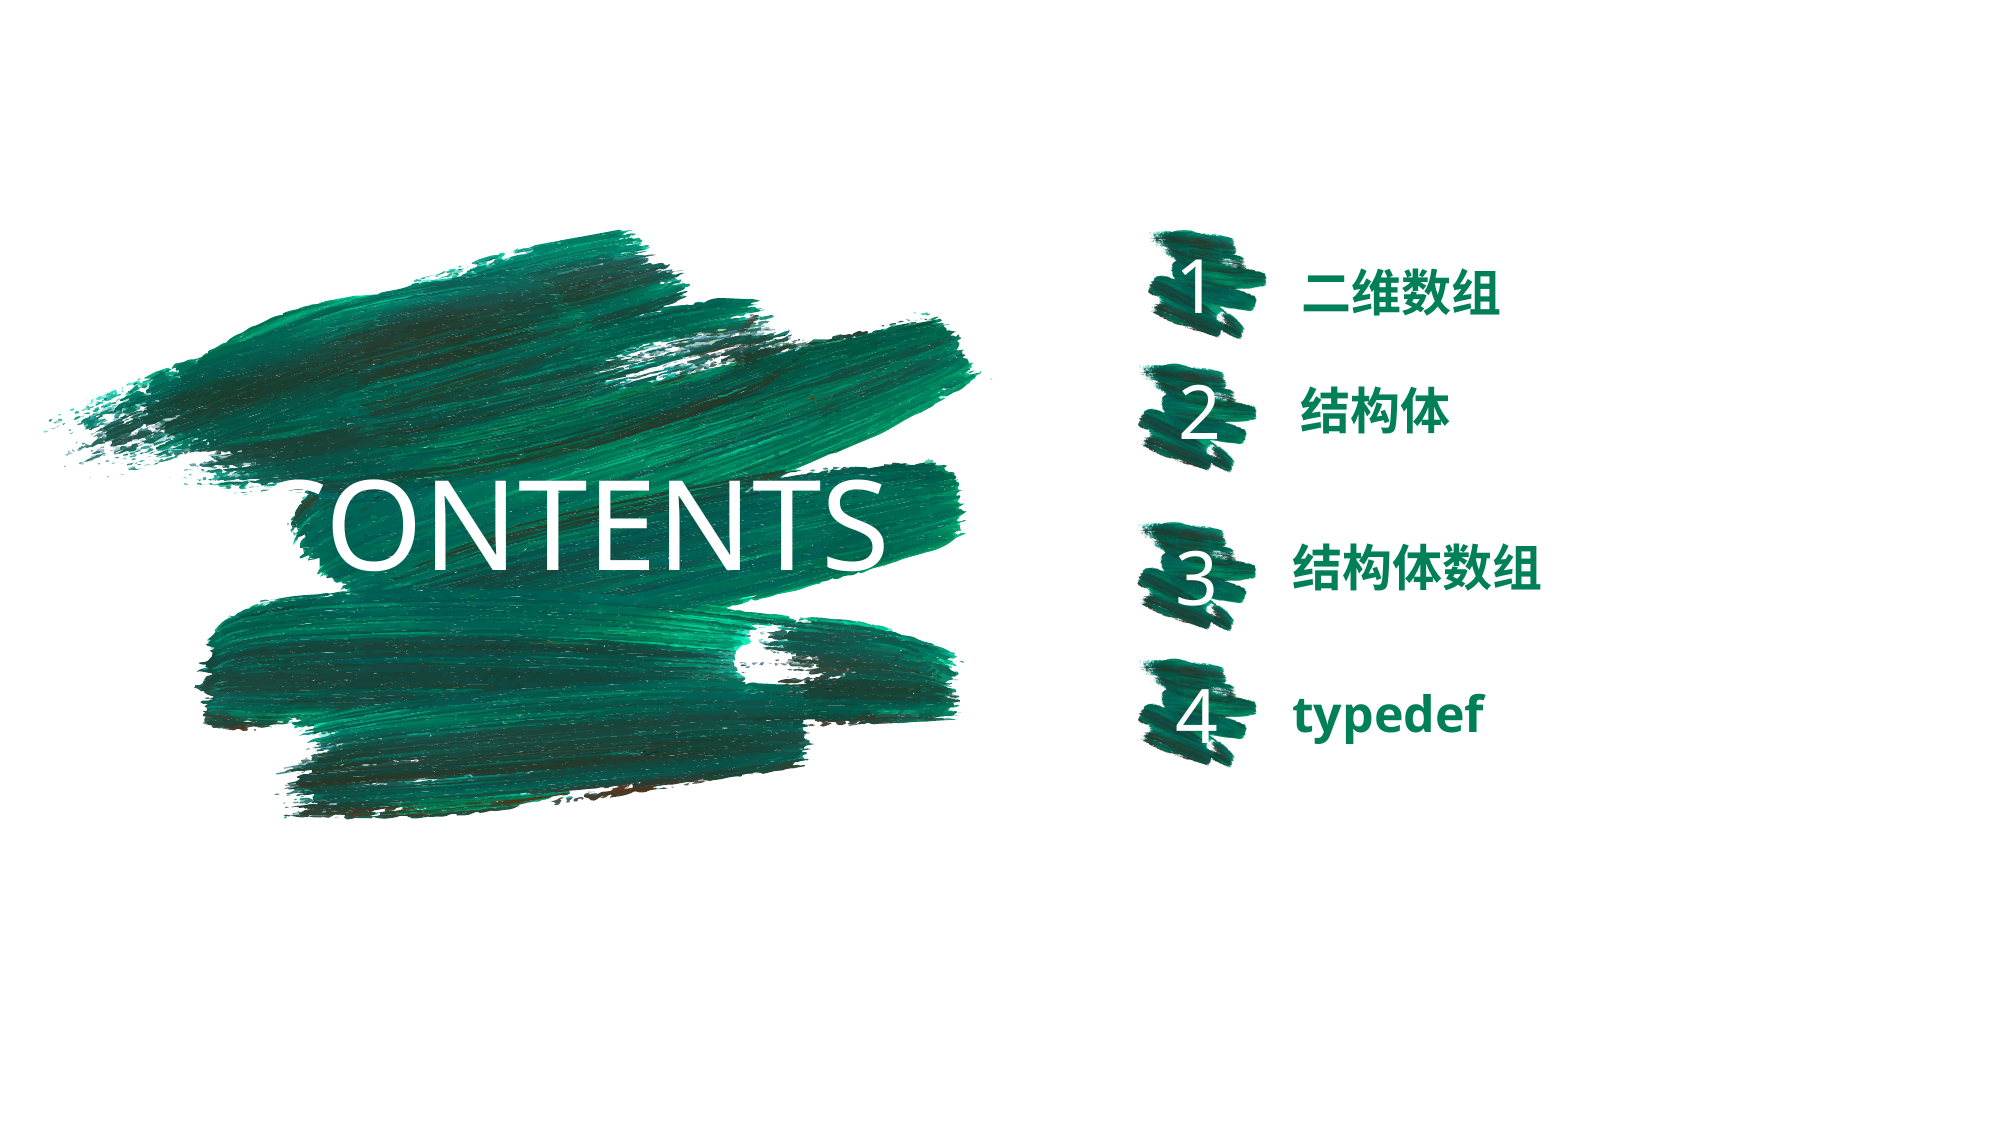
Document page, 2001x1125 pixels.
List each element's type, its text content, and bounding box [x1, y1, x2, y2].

text_box typedef [1277, 674, 1841, 750]
picture [69, 248, 1015, 810]
text_box 二维数组 [1286, 253, 1534, 329]
picture [1137, 657, 1257, 768]
text_box 结构体 [1286, 372, 1926, 448]
picture [1136, 521, 1257, 631]
text_box 2 [1257, 364, 1263, 455]
text_box 结构体数组 [1277, 529, 1841, 605]
picture [1147, 229, 1267, 339]
picture [1137, 362, 1257, 473]
